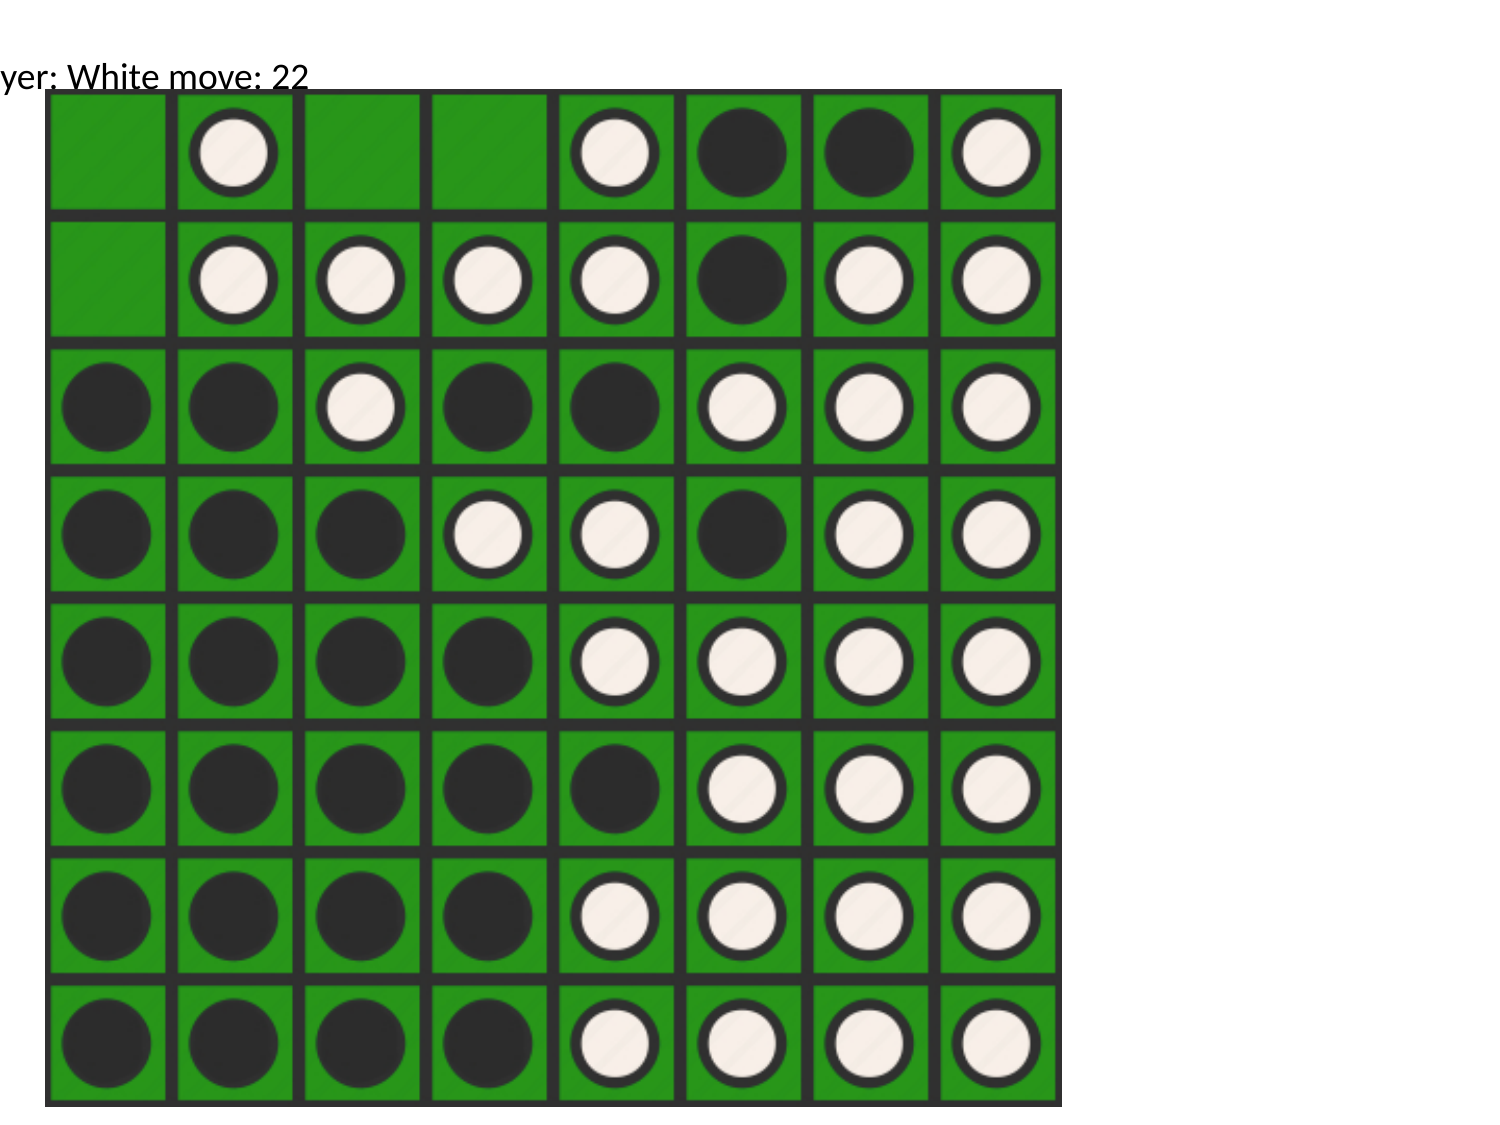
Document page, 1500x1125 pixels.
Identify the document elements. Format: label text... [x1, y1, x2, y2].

picture [44, 89, 1062, 1107]
text_box turn: 56 player: White move: 22 [0, 44, 325, 105]
